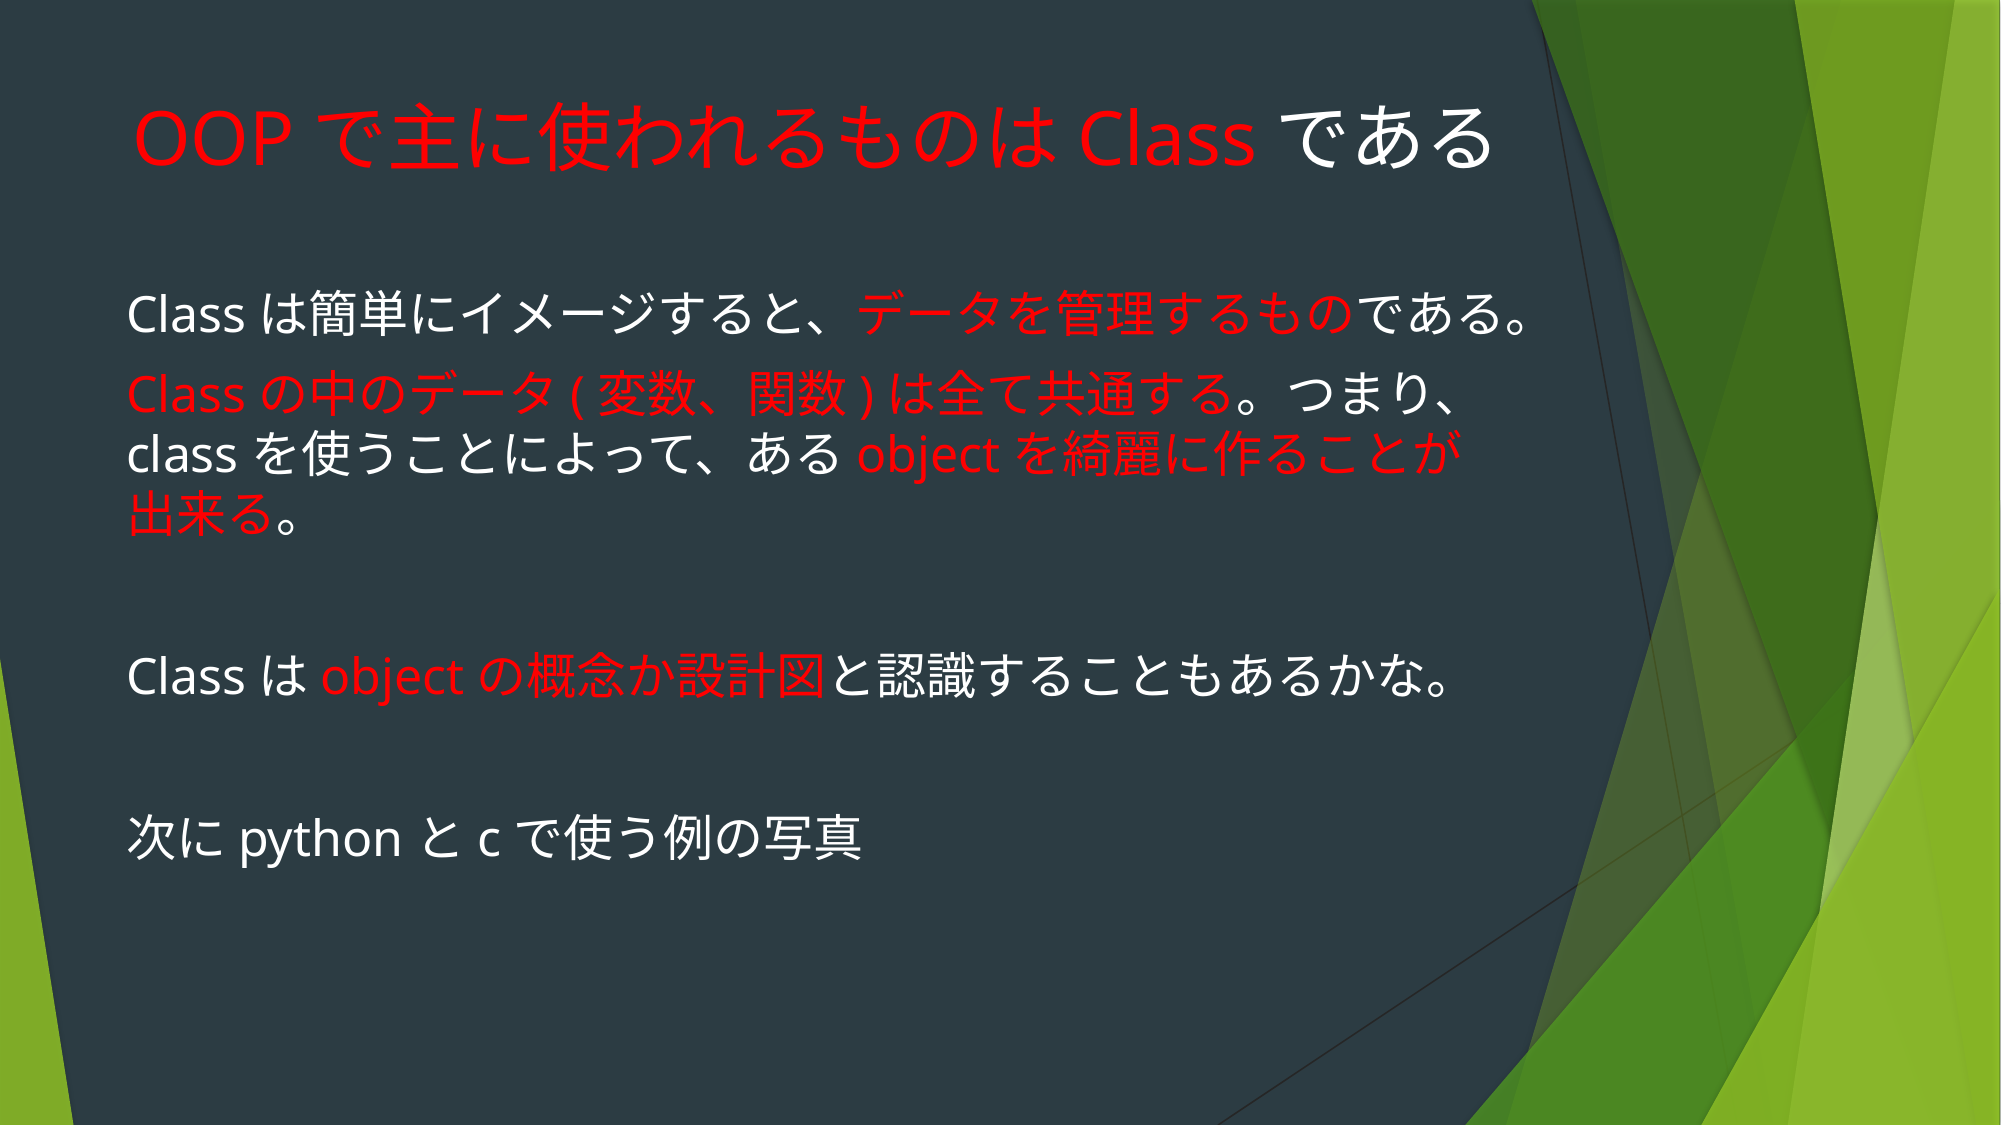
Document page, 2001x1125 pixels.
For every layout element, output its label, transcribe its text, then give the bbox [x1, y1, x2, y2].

list OOPで主に使われるものはClassである Classは簡単にイメージすると、データを管理するものである。 Classの中のデータ(変数、関数)は全て共通する。つまり、classを使うことによって、あるobjectを綺麗に作ることが出来る。 Classはobjectの概念か設計図と認識することもあるかな。 次にpythonとcで使う例の写真 [111, 82, 1522, 1027]
